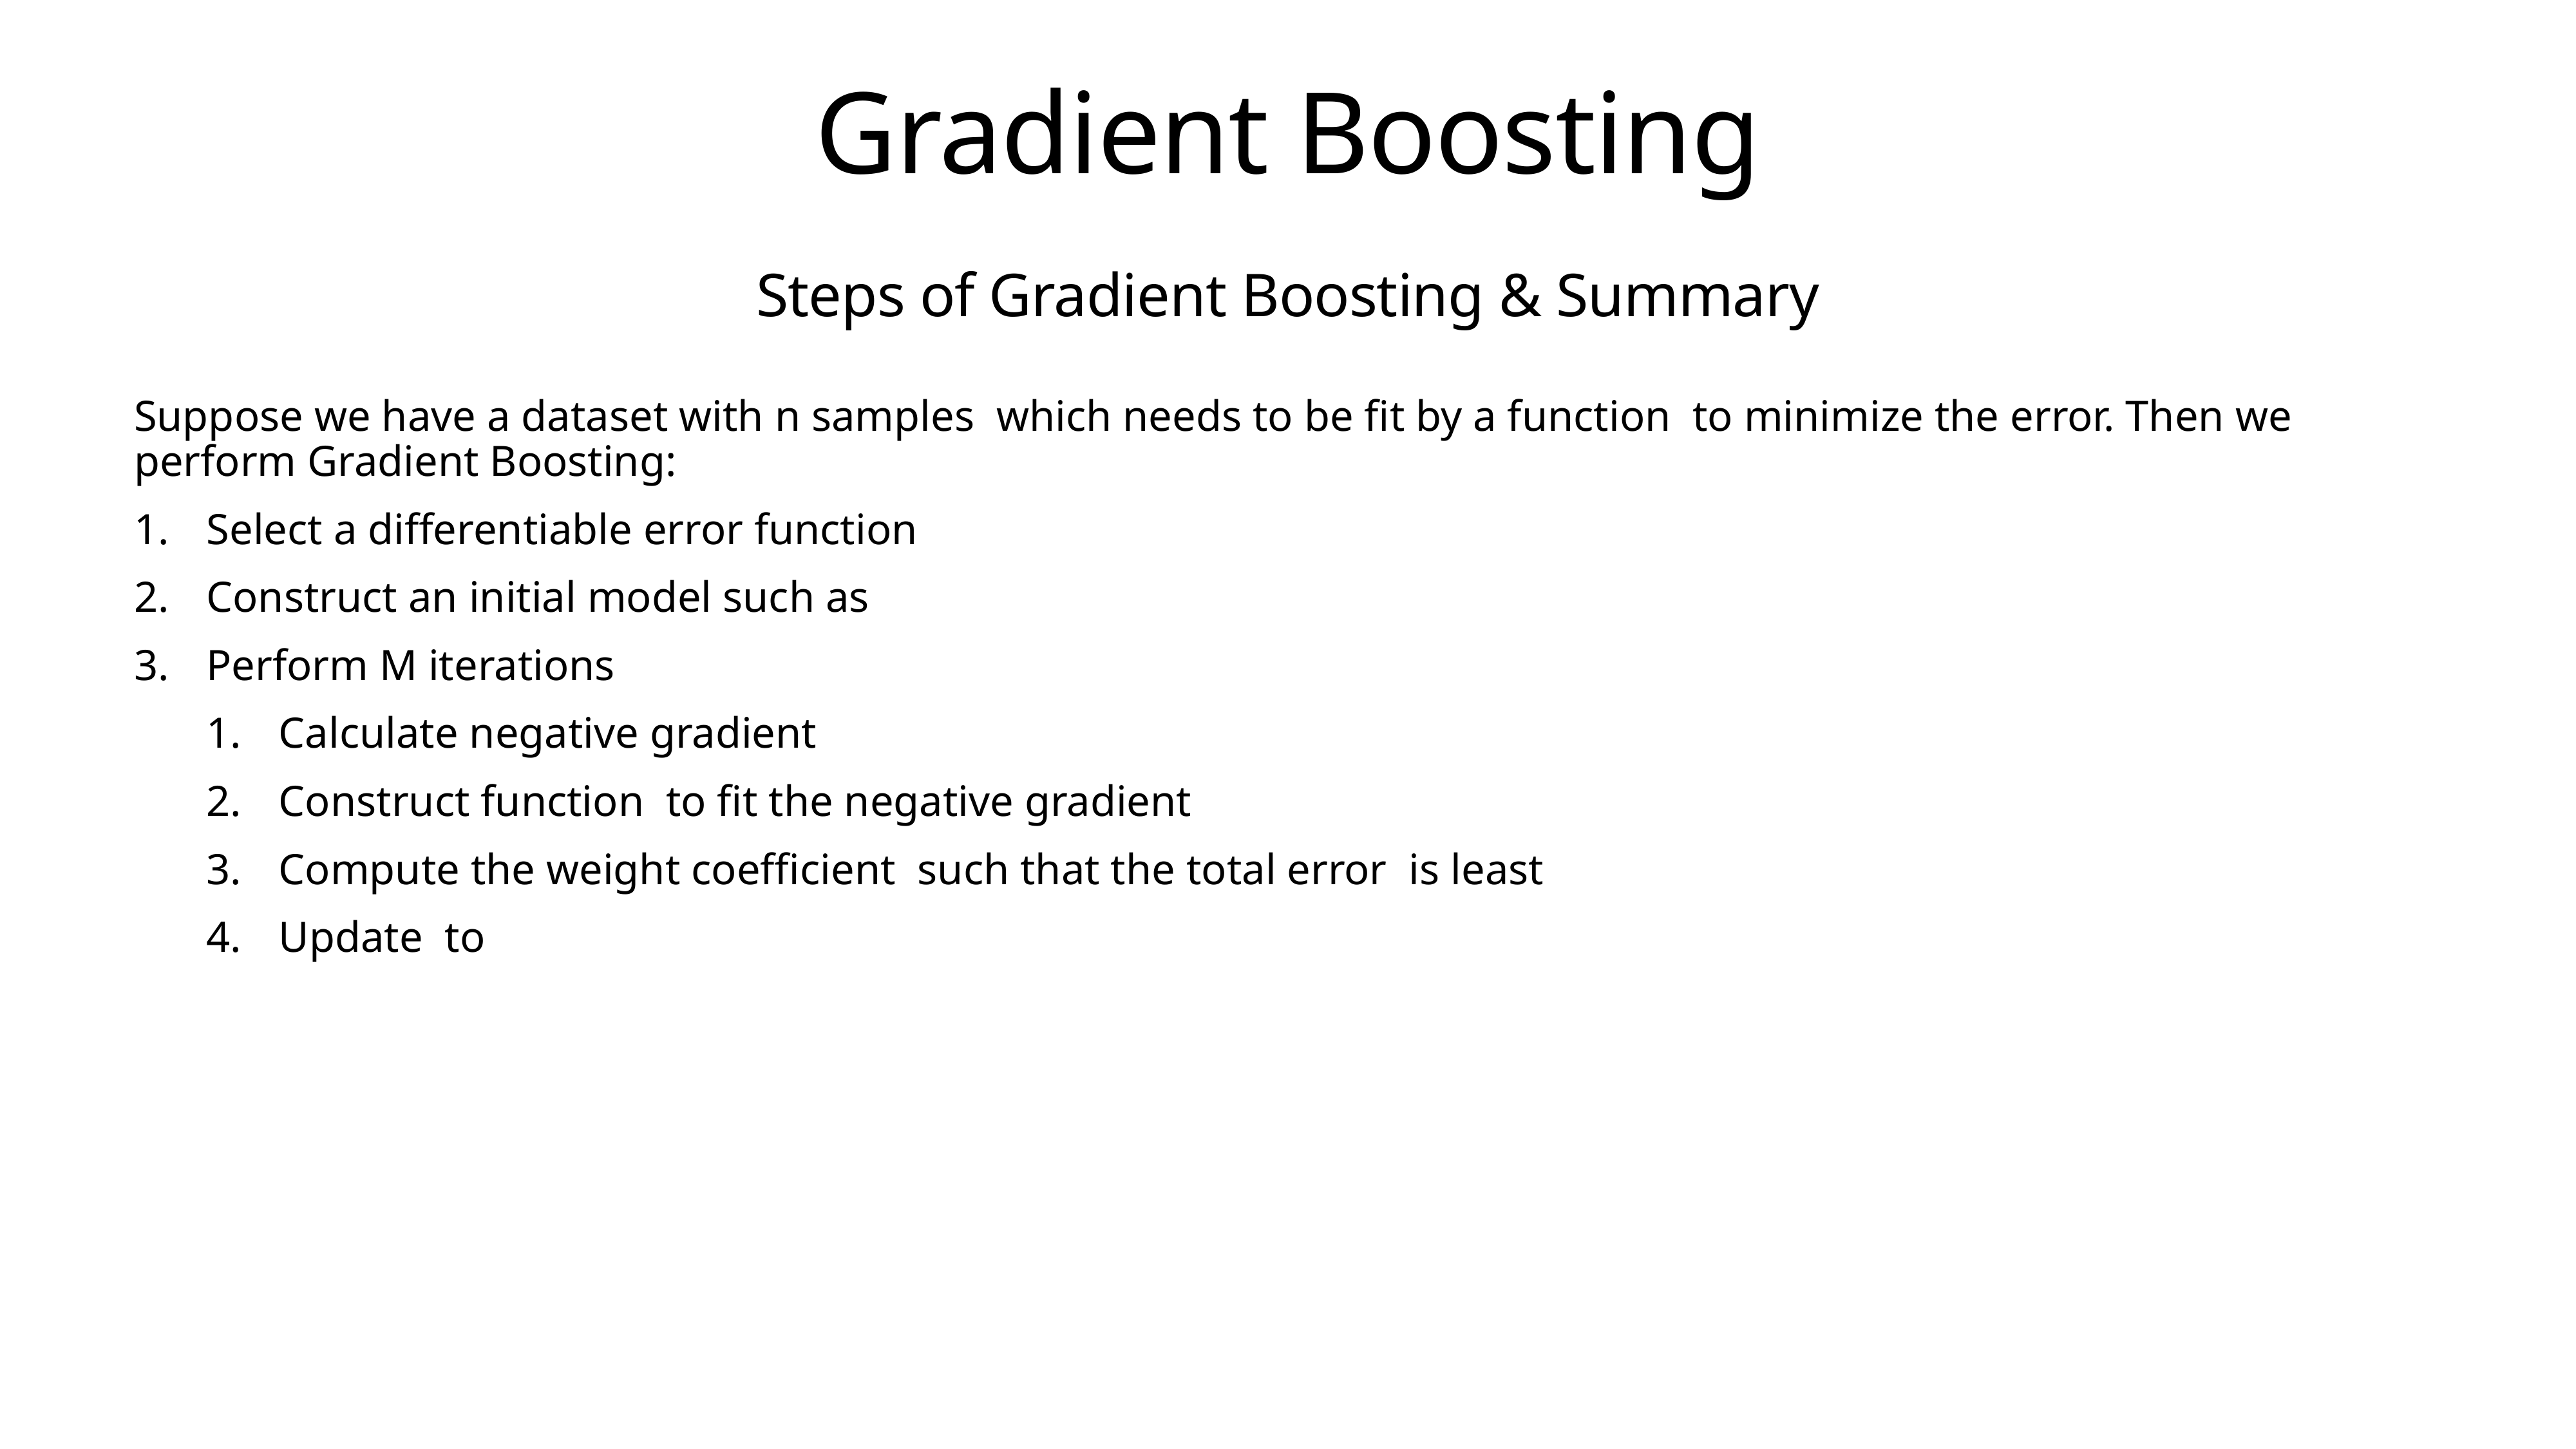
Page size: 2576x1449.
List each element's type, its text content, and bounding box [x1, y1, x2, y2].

list Suppose we have a dataset with n samples which needs to be fit by a function to minimize the error. Then we perform Gradient Boosting: Select a differentiable error function Construct an initial model such as Perform M iterations Calculate negative gradient Construct function to fit the negative gradient Compute the weight coefficient such that the total error is least Update to [128, 389, 2448, 1380]
list Steps of Gradient Boosting & Summary [128, 251, 2448, 341]
title Gradient Boosting [128, 81, 2448, 251]
